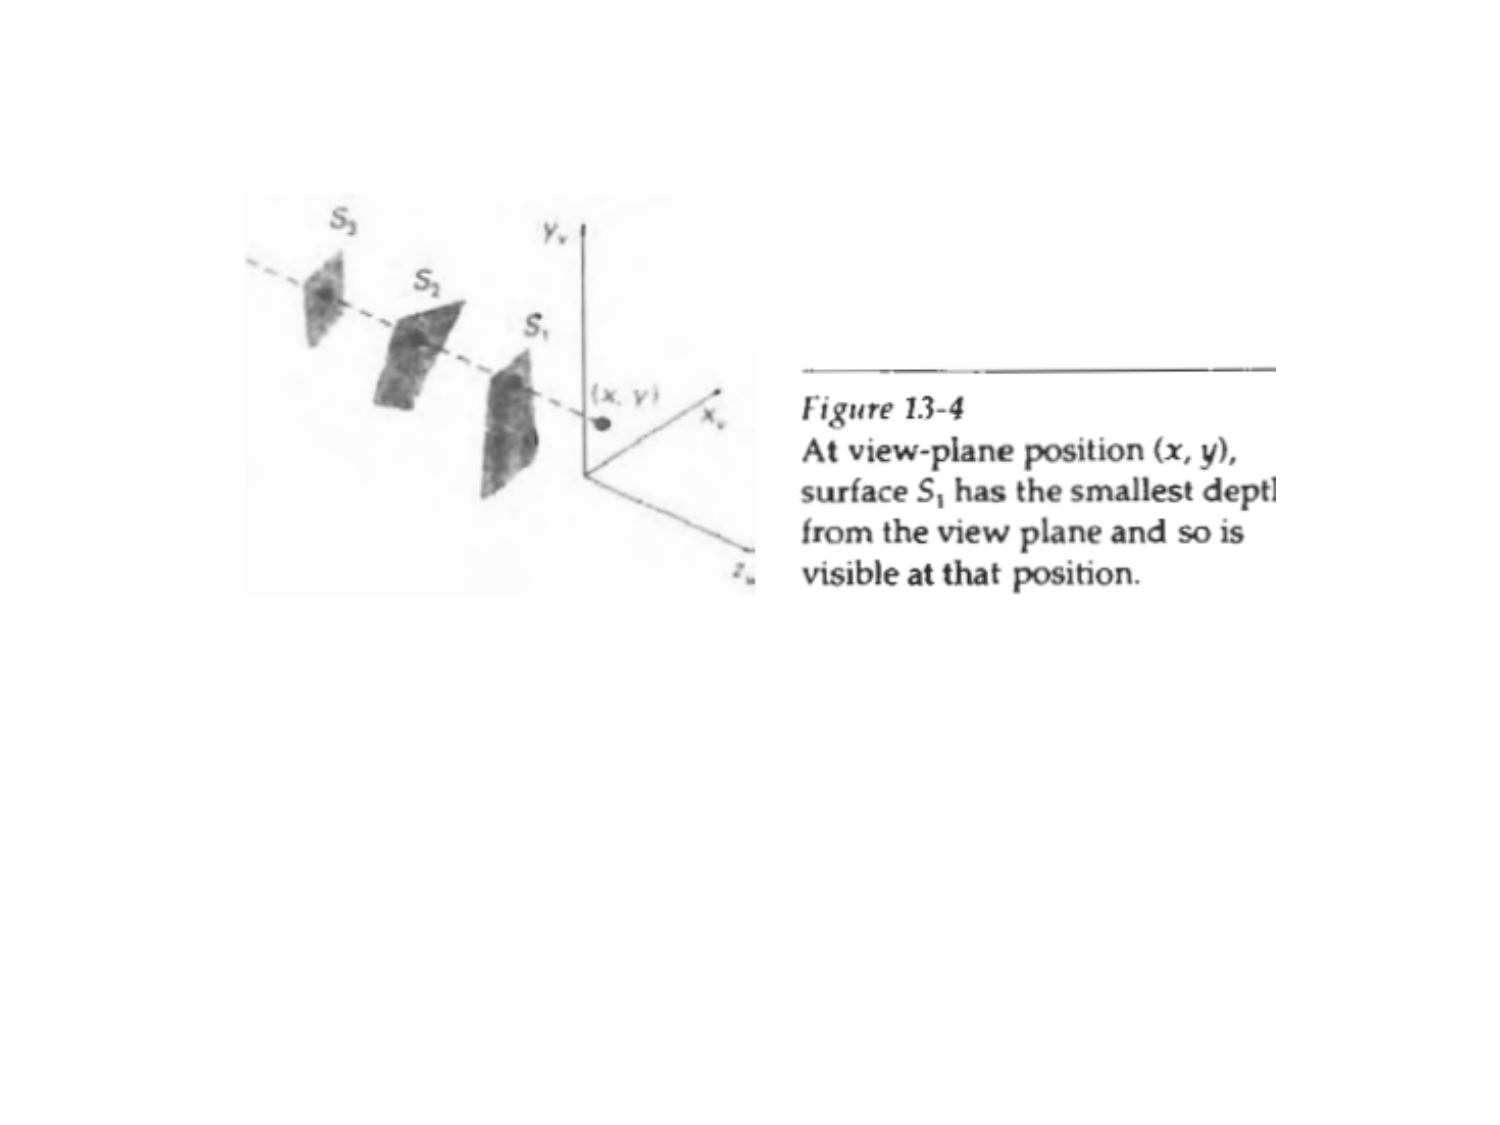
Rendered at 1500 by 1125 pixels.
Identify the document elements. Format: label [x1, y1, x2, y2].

picture [124, 37, 1276, 650]
